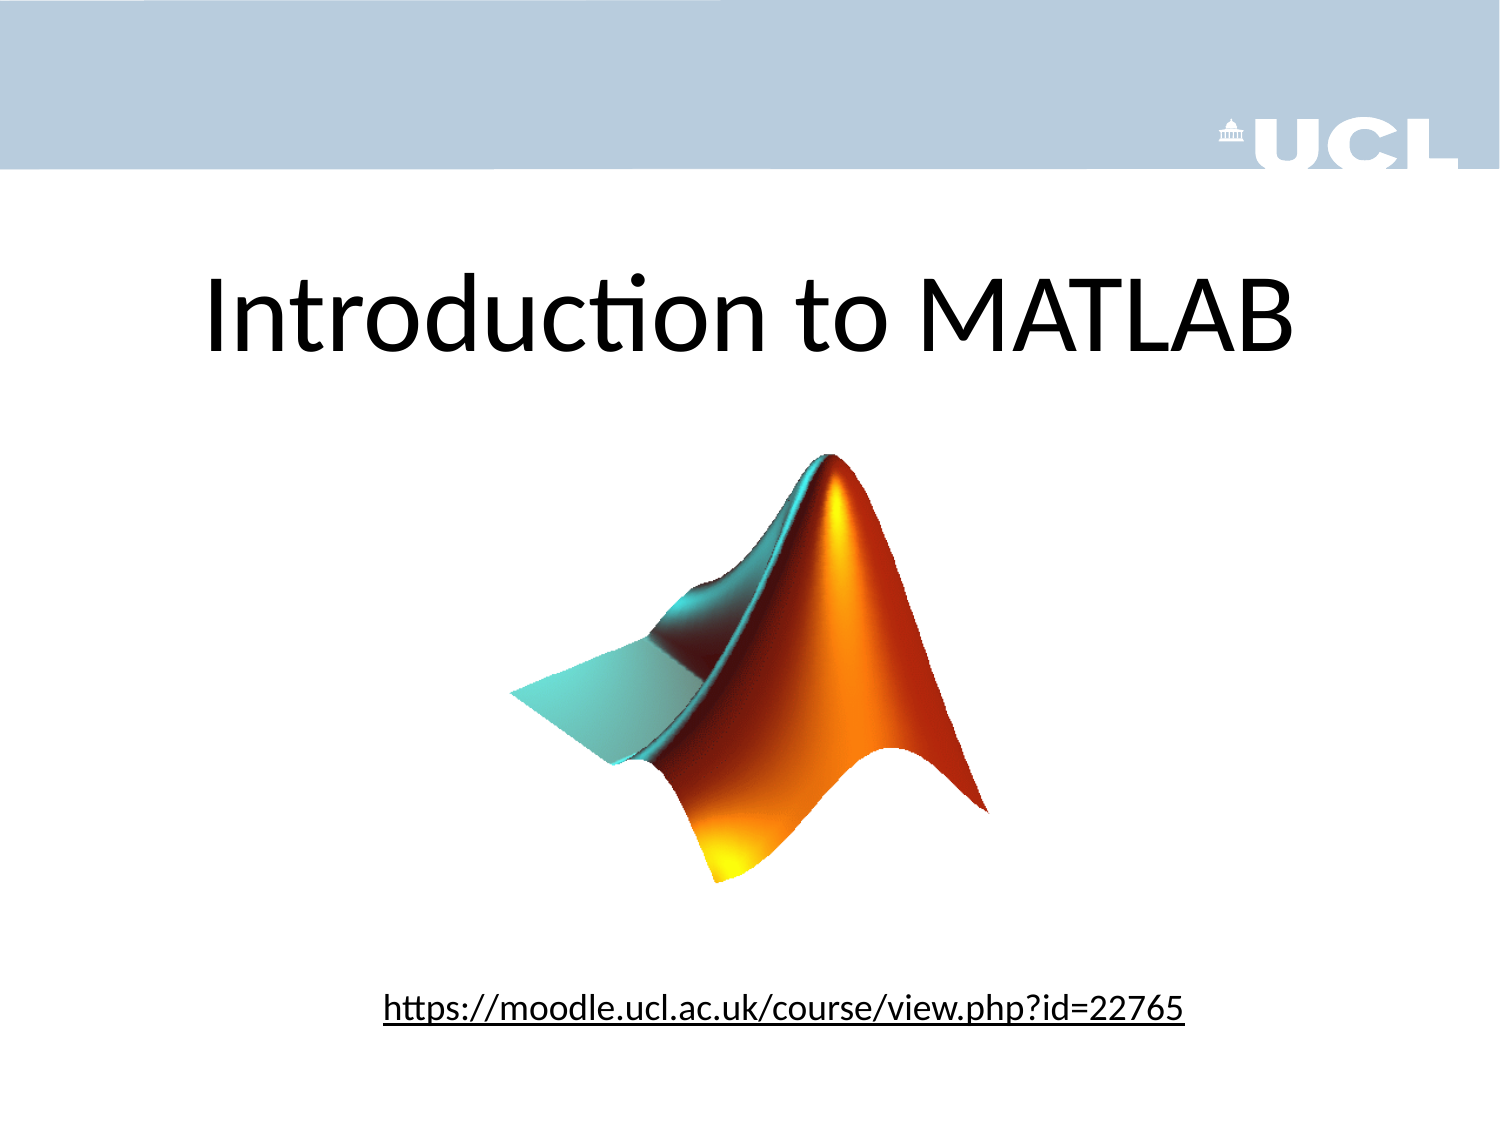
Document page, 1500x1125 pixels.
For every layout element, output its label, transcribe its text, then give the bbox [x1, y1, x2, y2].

picture [420, 399, 1079, 894]
text_box https://moodle.ucl.ac.uk/course/view.php?id=22765 [367, 975, 1208, 1036]
text_box Introduction to MATLAB [187, 231, 1313, 382]
picture [0, 0, 1500, 170]
